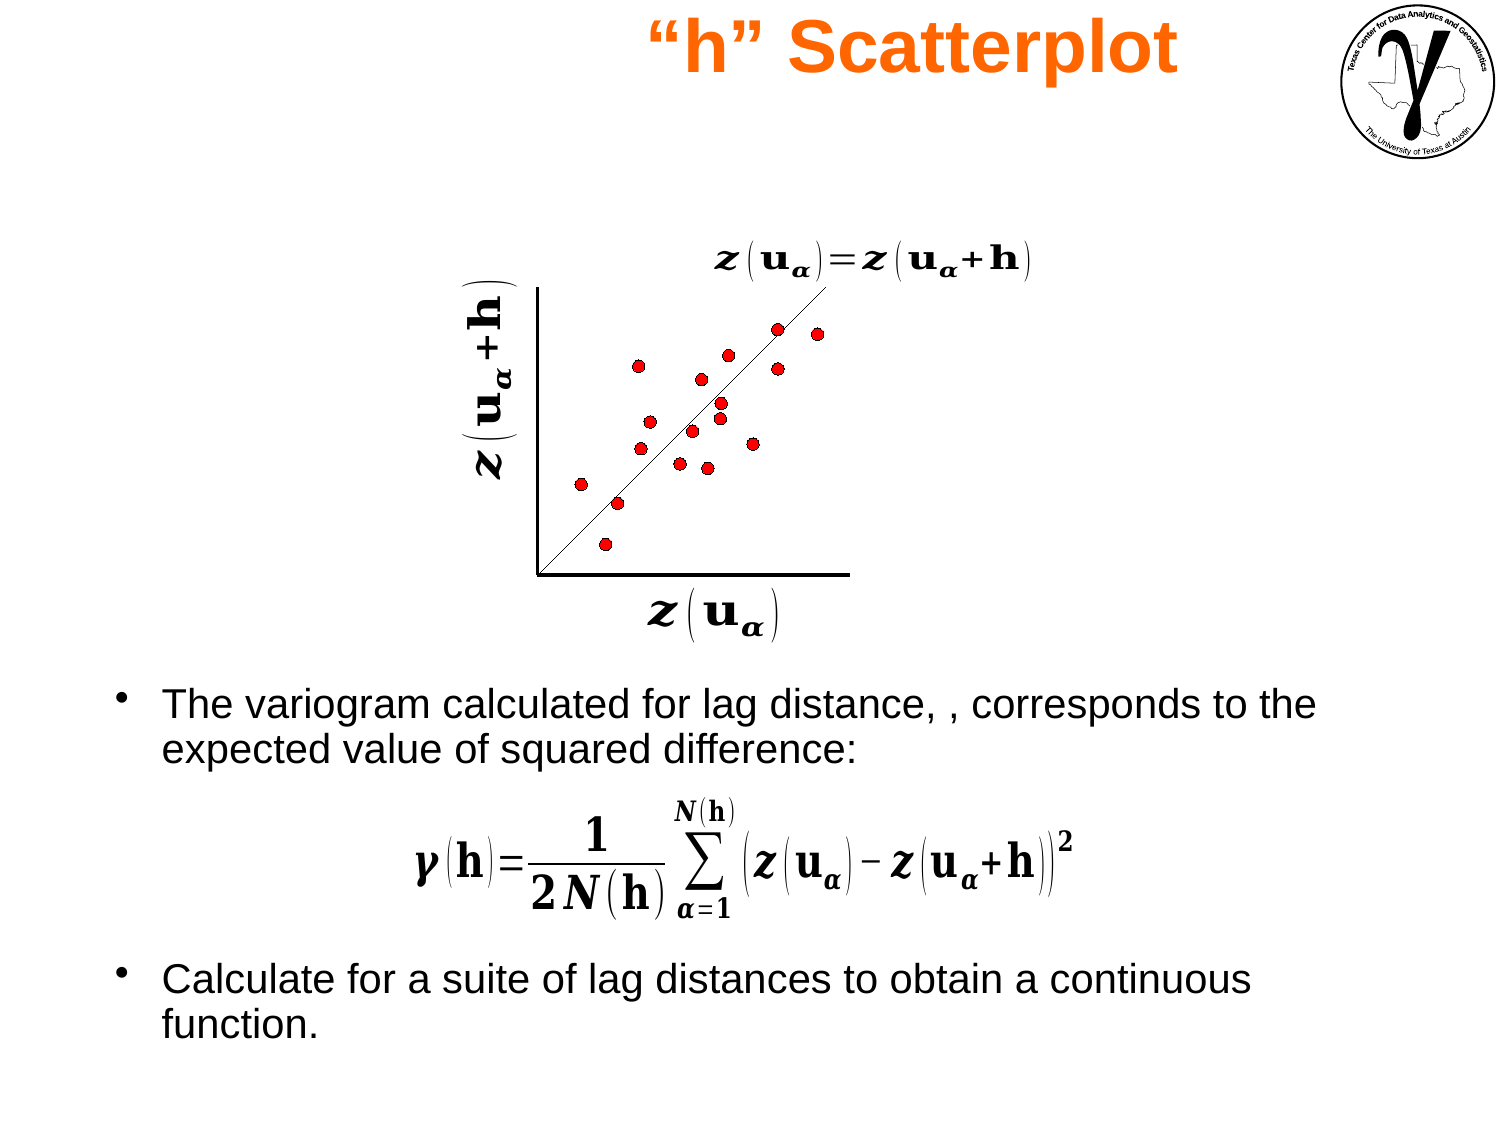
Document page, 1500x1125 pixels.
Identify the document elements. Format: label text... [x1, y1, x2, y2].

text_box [537, 287, 826, 576]
title “h” Scatterplot [324, 0, 1500, 188]
